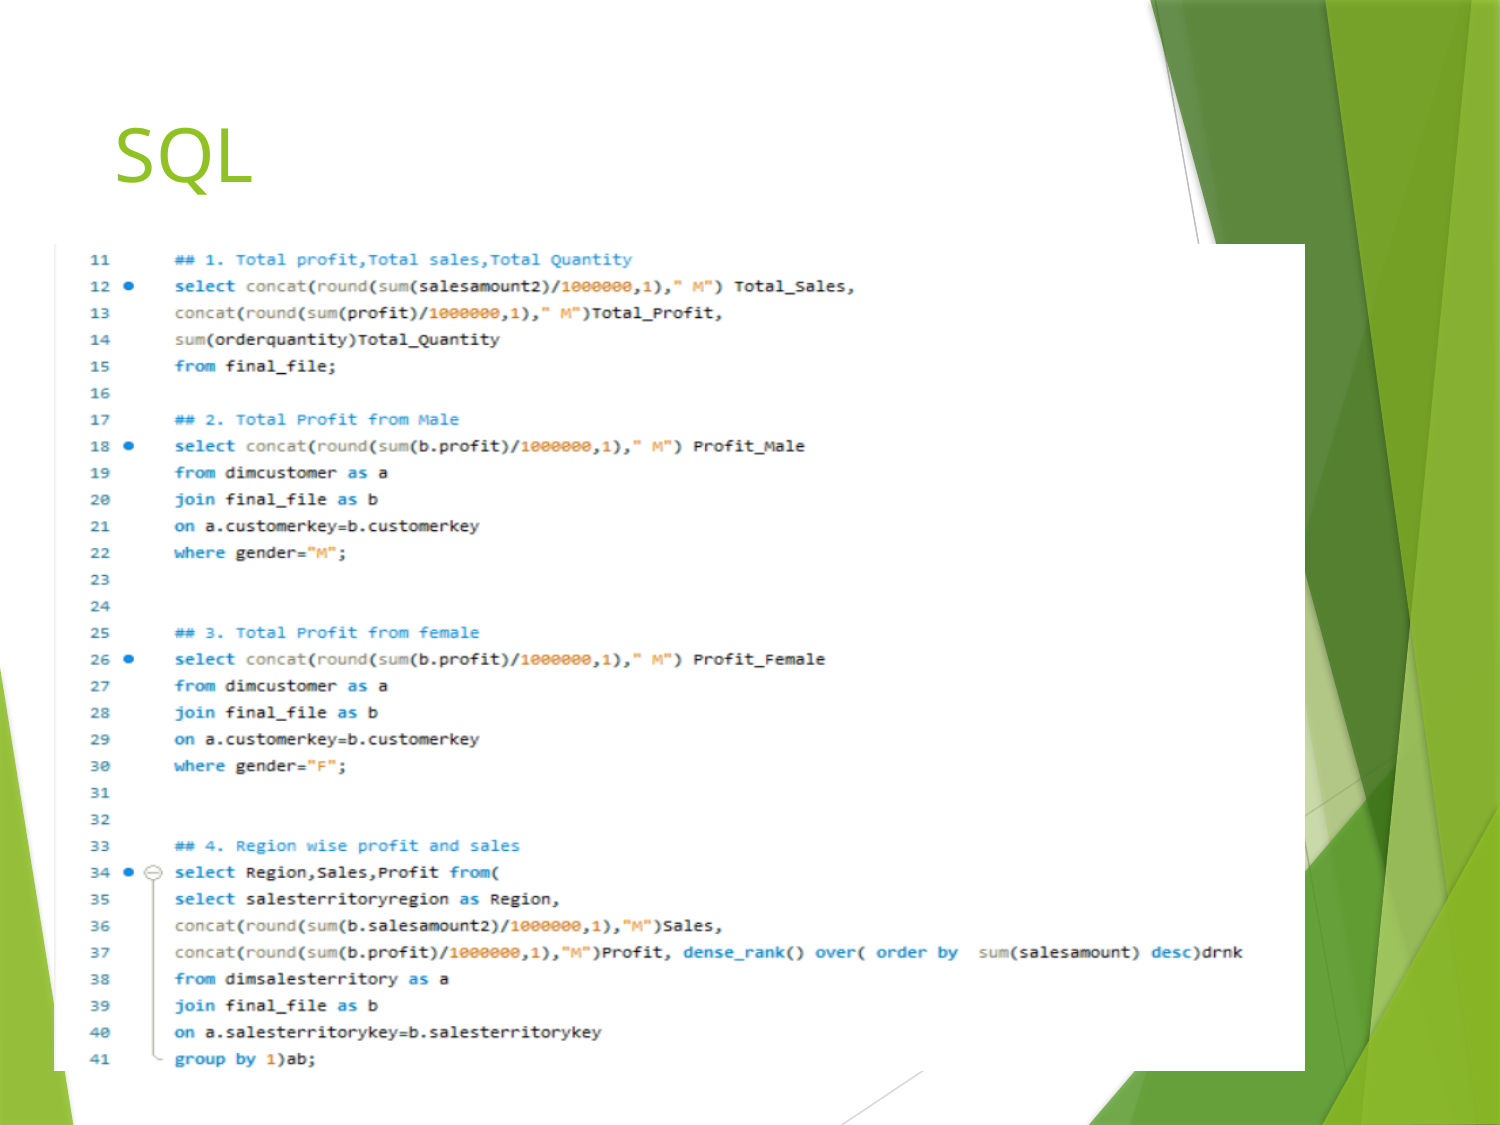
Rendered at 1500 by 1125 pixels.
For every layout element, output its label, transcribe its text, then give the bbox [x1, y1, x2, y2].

title SQL [99, 99, 1142, 242]
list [54, 243, 1306, 1072]
